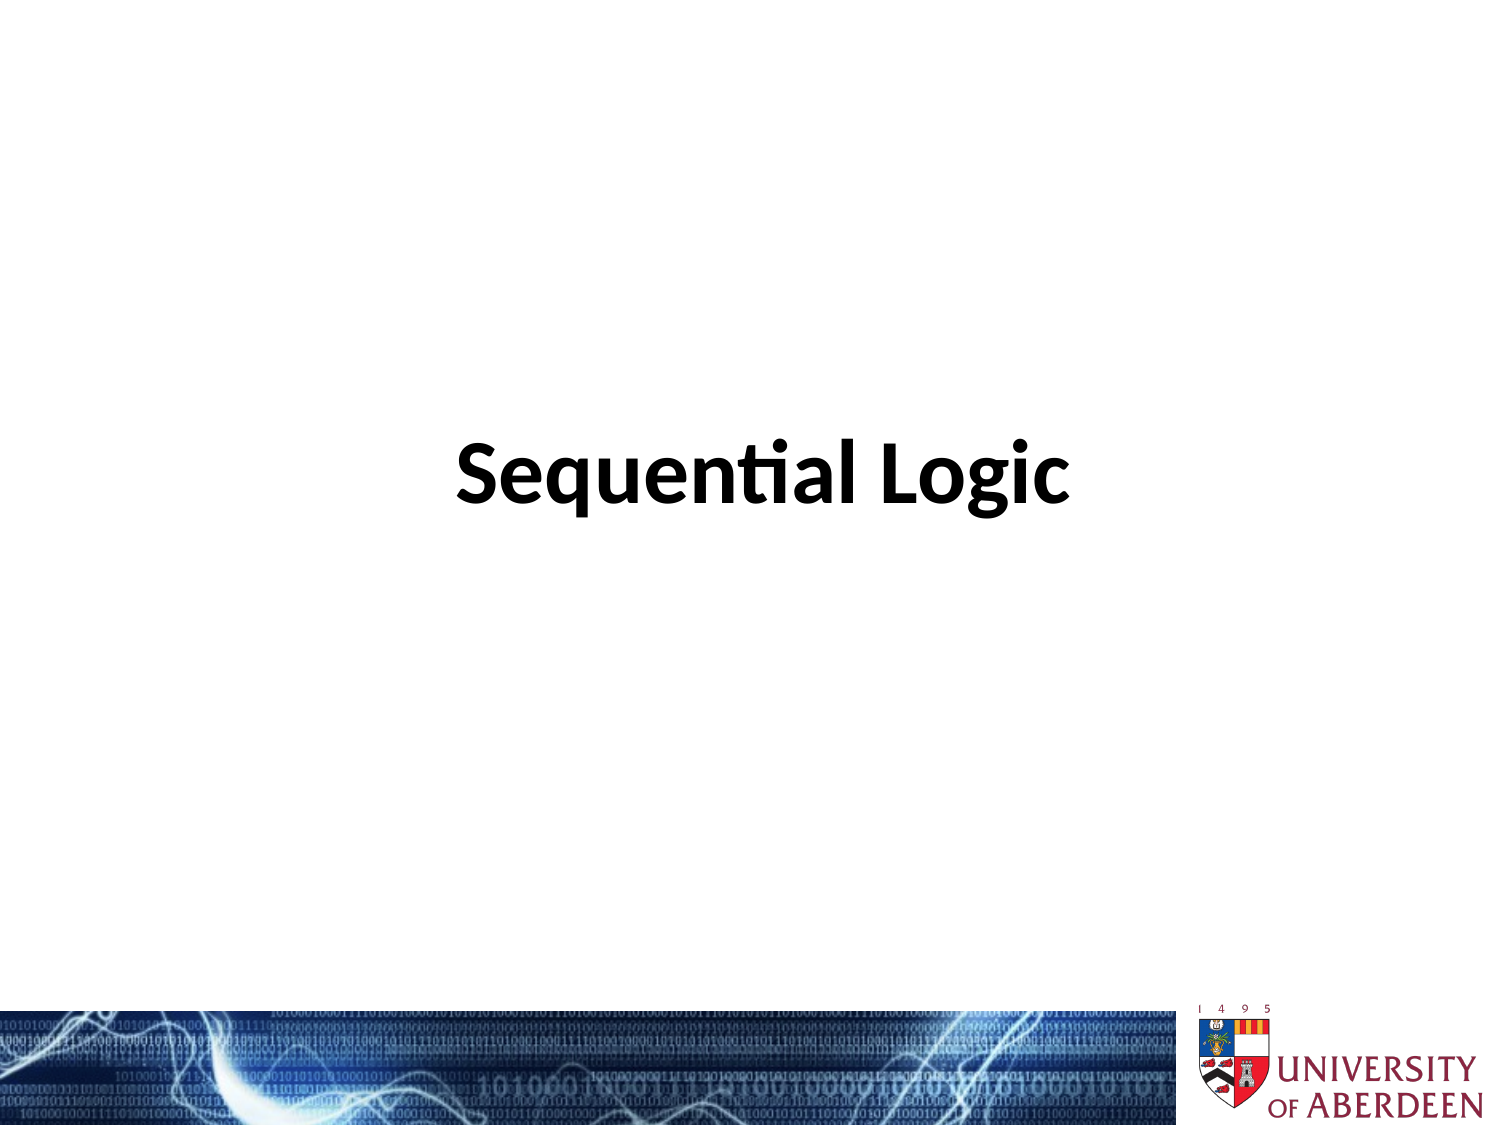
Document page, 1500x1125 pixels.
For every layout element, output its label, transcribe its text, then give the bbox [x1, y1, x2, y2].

title Sequential Logic [88, 290, 1439, 644]
picture [0, 1011, 1176, 1125]
